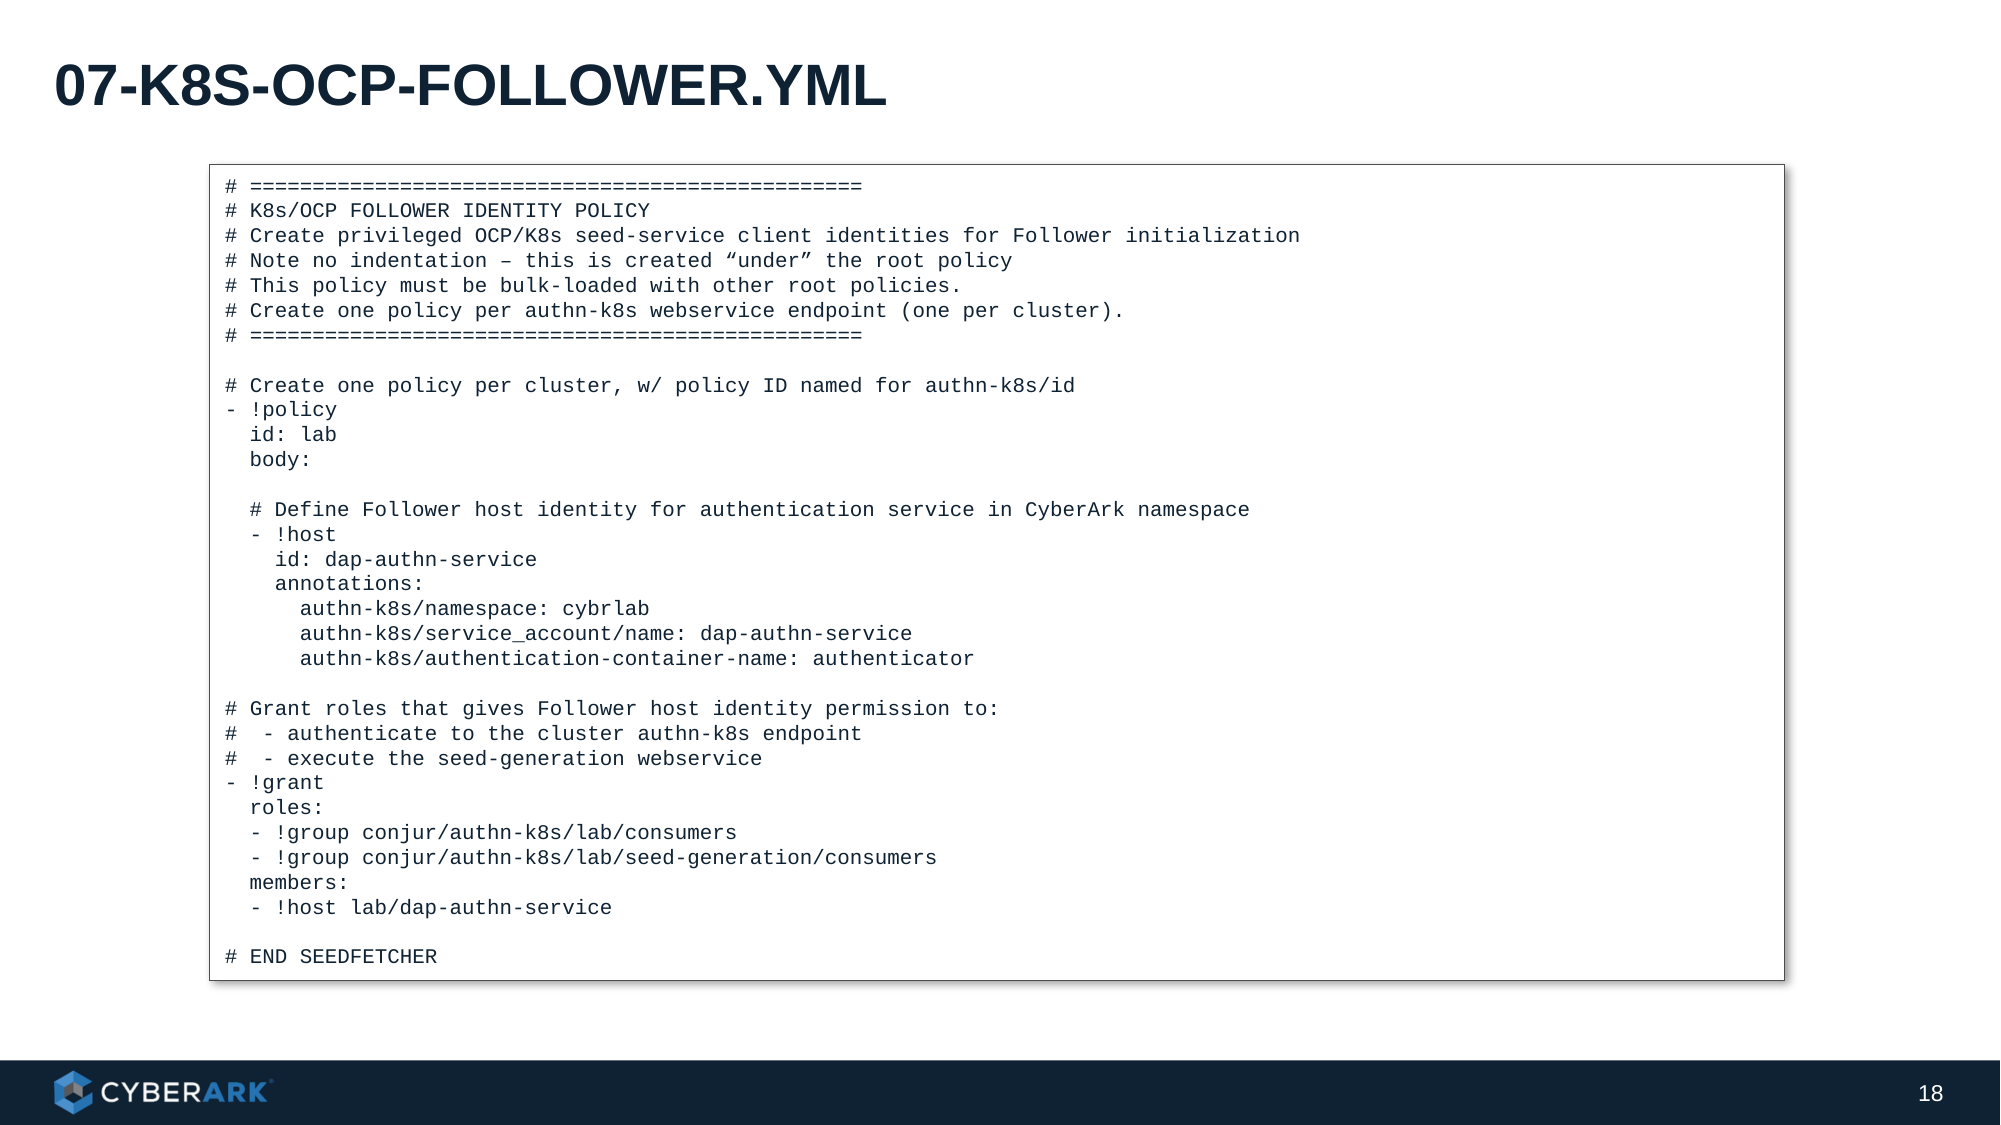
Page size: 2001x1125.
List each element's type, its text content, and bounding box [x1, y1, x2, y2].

slide_number 18 [1758, 1077, 1944, 1108]
title 07-k8s-ocp-follower.yml [54, 53, 1948, 120]
picture [54, 1070, 274, 1115]
text_box # ================================================= # K8s/OCP FOLLOWER IDENTITY POLICY # Create privileged OCP/K8s seed-service client identities for Follower initialization # Note no indentation – this is created “under” the root policy # This policy must be bulk-loaded with other root policies. # Create one policy per authn-k8s webservice endpoint (one per cluster). # ================================================= # Create one policy per cluster, w/ policy ID named for authn-k8s/id - !policy id: lab body: # Define Follower host identity for authentication service in CyberArk namespace - !host id: dap-authn-service annotations: authn-k8s/namespace: cybrlab authn-k8s/service_account/name: dap-authn-service authn-k8s/authentication-container-name: authenticator # Grant roles that gives Follower host identity permission to: # - authenticate to the cluster authn-k8s endpoint # - execute the seed-generation webservice - !grant roles: - !group conjur/authn-k8s/lab/consumers - !group conjur/authn-k8s/lab/seed-generation/consumers members: - !host lab/dap-authn-service # END SEEDFETCHER [209, 164, 1785, 981]
